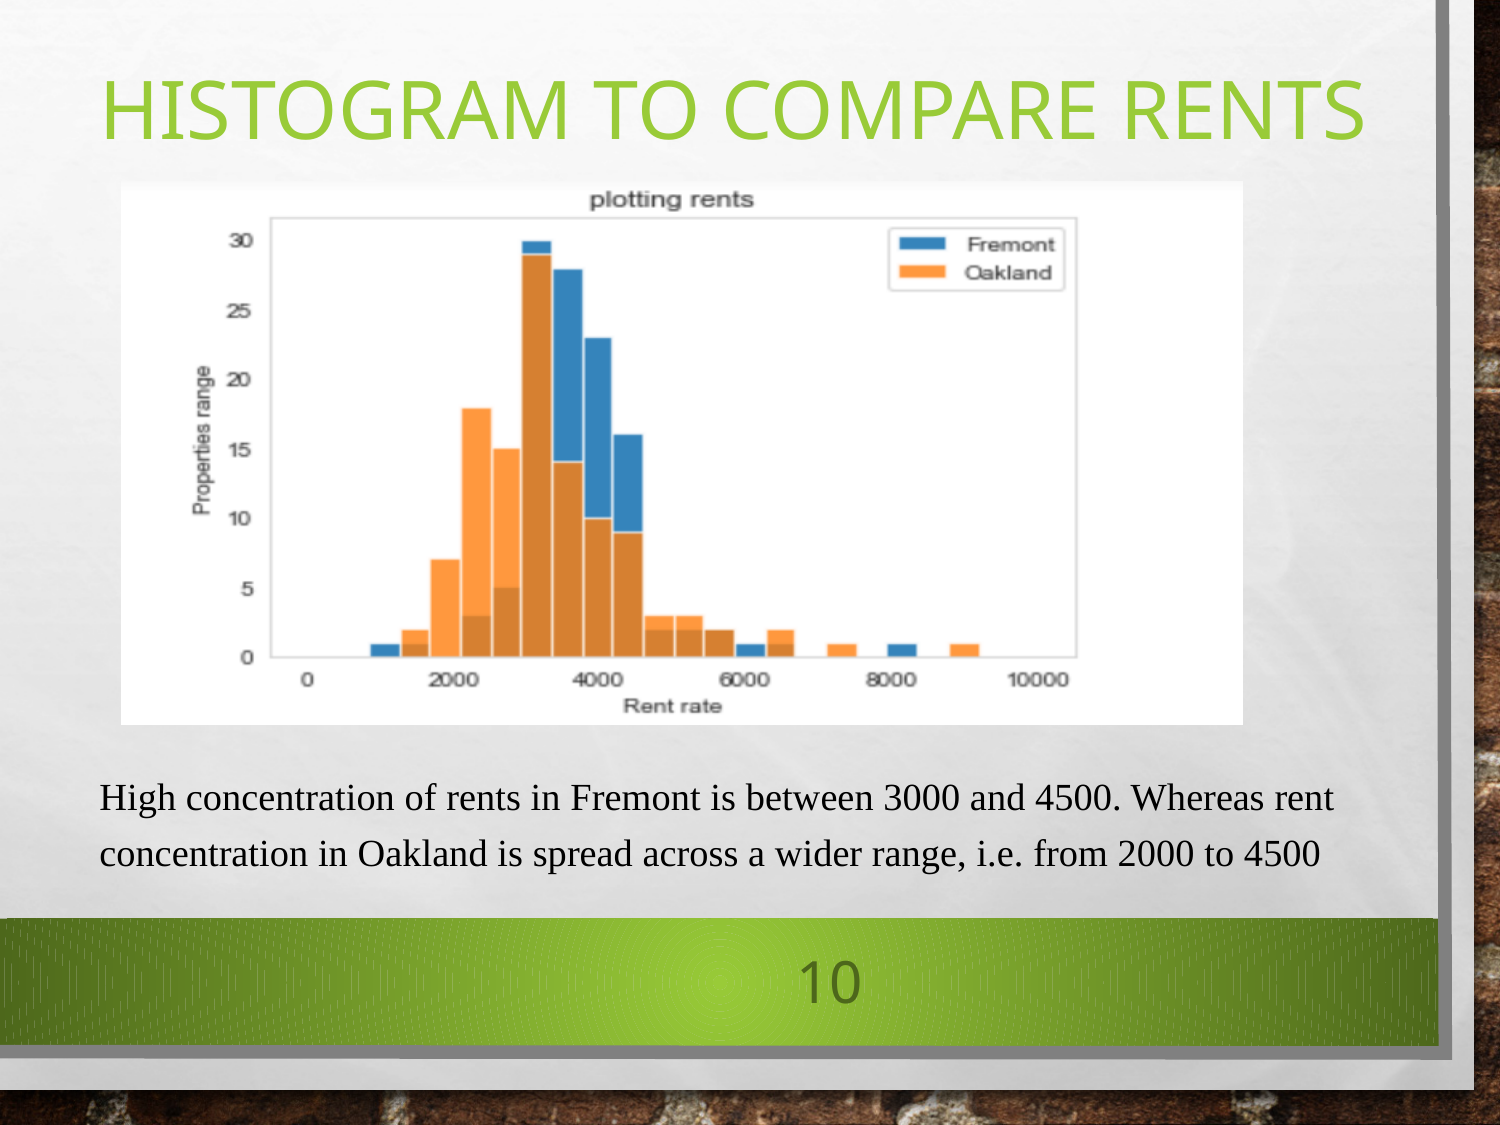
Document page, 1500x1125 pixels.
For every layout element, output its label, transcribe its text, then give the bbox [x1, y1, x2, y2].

picture [120, 181, 1243, 726]
picture [0, 0, 1500, 1125]
list High concentration of rents in Fremont is between 3000 and 4500. Whereas rent concentration in Oakland is spread across a wider range, i.e. from 2000 to 4500 [84, 755, 1364, 883]
slide_number 10 [773, 944, 886, 1027]
title Histogram to compare rents [84, 60, 1391, 165]
